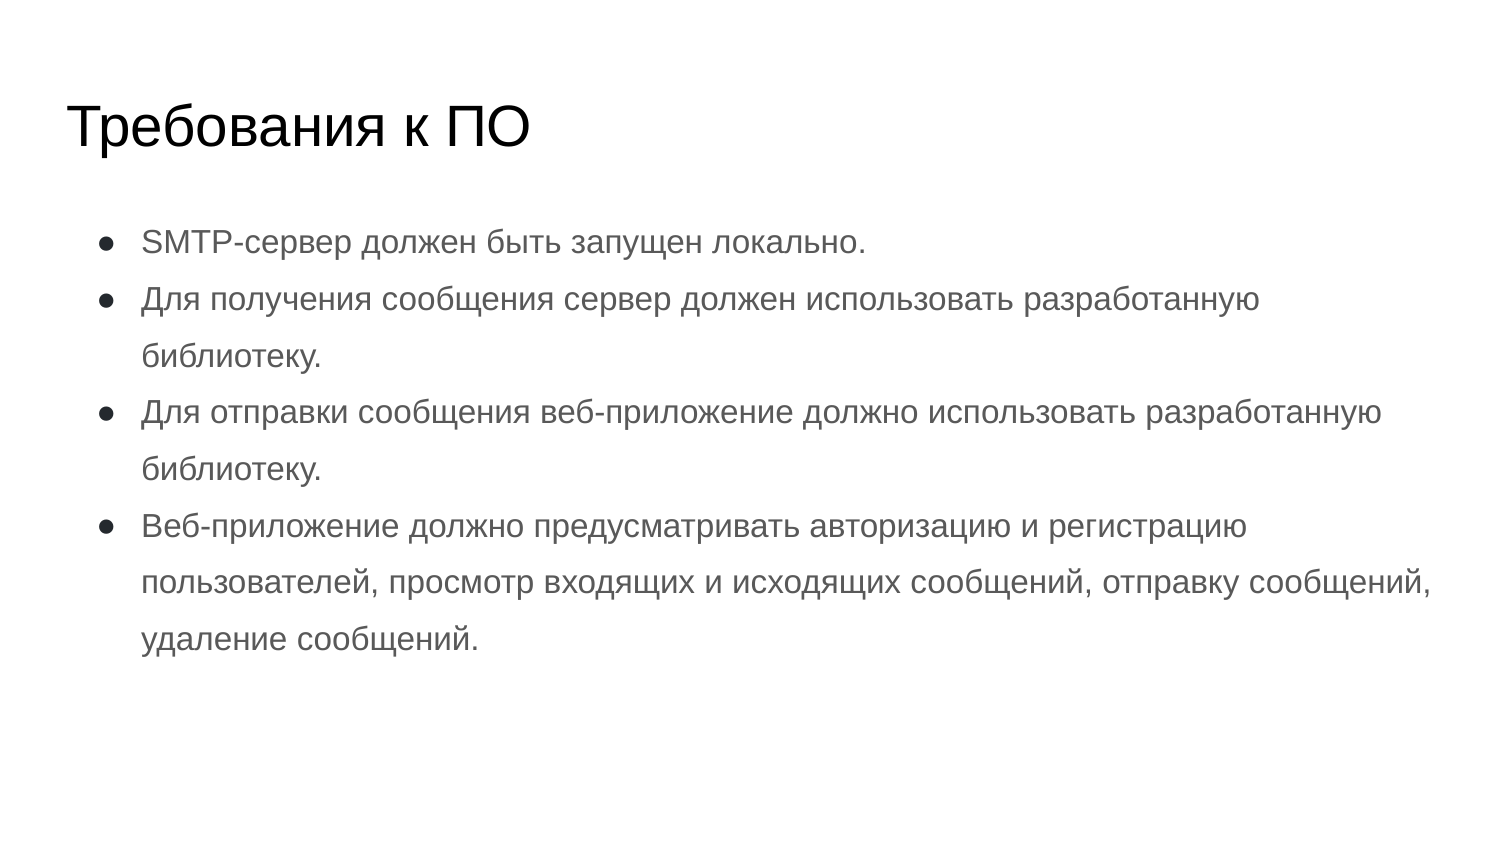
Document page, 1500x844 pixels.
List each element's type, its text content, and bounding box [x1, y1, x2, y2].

title Требования к ПО [51, 72, 1449, 167]
list SMTP-сервер должен быть запущен локально. Для получения сообщения сервер должен использовать разработанную библиотеку. Для отправки сообщения веб-приложение должно использовать разработанную библиотеку. Веб-приложение должно предусматривать авторизацию и регистрацию пользователей, просмотр входящих и исходящих сообщений, отправку сообщений, удаление сообщений. [51, 189, 1449, 750]
